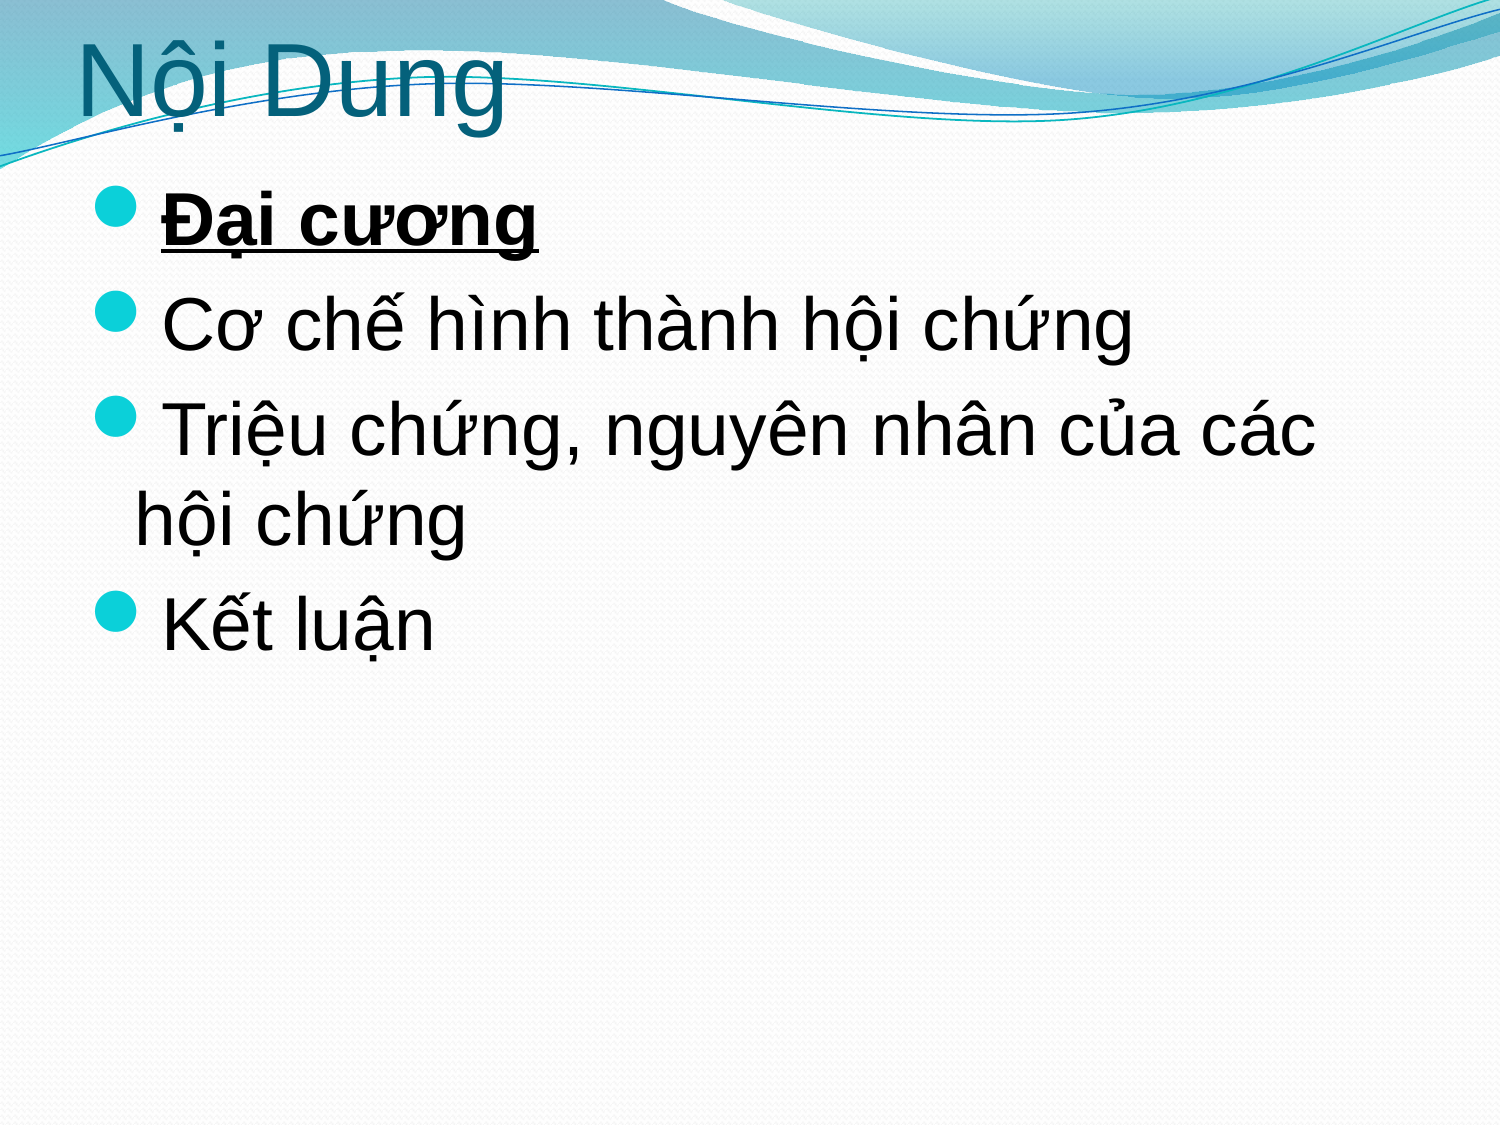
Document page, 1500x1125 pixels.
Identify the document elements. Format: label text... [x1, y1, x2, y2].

list Đại cương Cơ chế hình thành hội chứng Triệu chứng, nguyên nhân của các hội chứng Kết luận [75, 162, 1425, 1033]
title Nội Dung [75, 0, 1213, 138]
